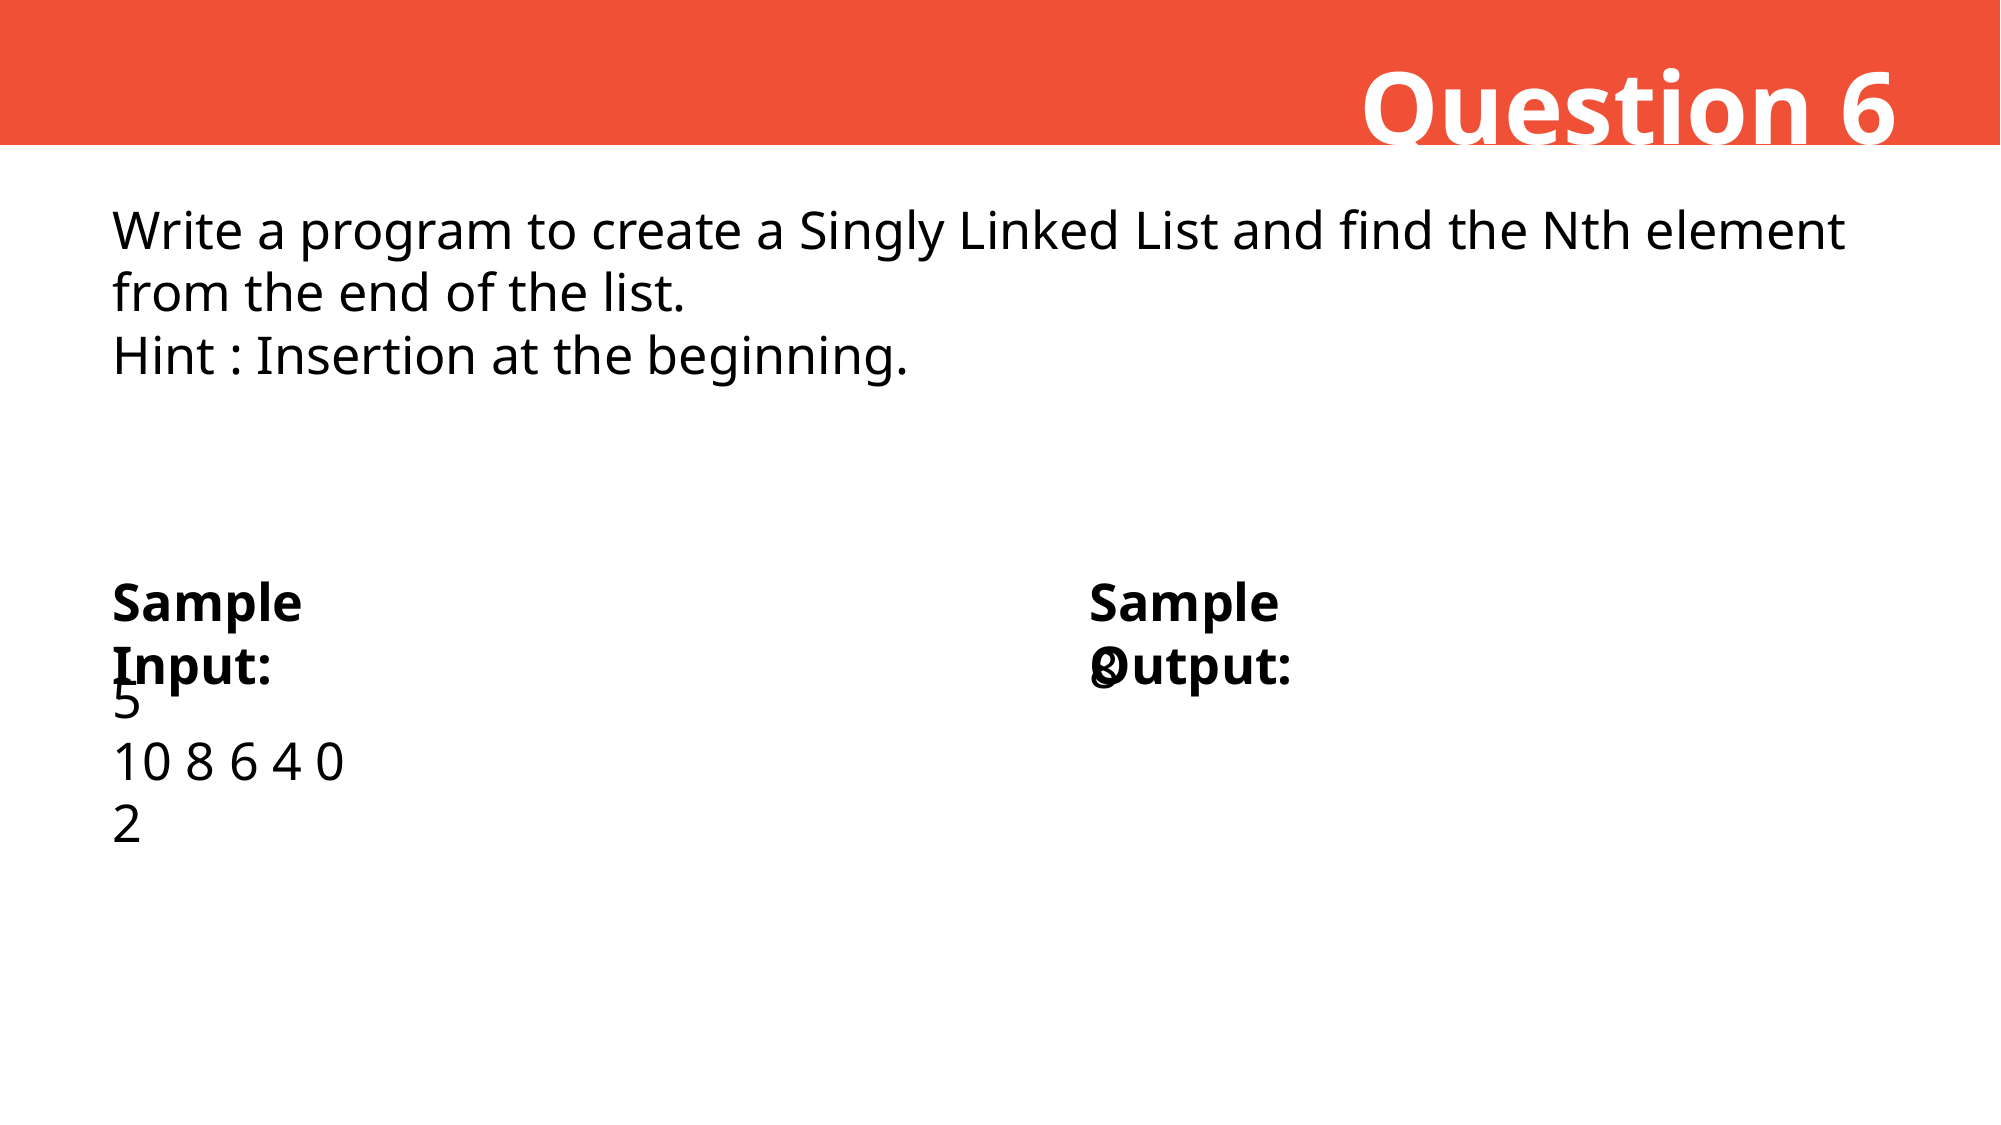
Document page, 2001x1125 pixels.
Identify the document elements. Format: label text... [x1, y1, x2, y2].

text_box 8 [1074, 629, 1902, 707]
text_box Question 6 [638, 37, 1914, 173]
text_box [0, 0, 2000, 146]
text_box Sample Output: [1074, 562, 1493, 629]
text_box Sample Input: [98, 562, 463, 658]
text_box Write a program to create a Singly Linked List and find the Nth element from the end of the list. Hint : Insertion at the beginning. [98, 189, 1895, 392]
text_box 5 10 8 6 4 0 2 [98, 658, 925, 861]
